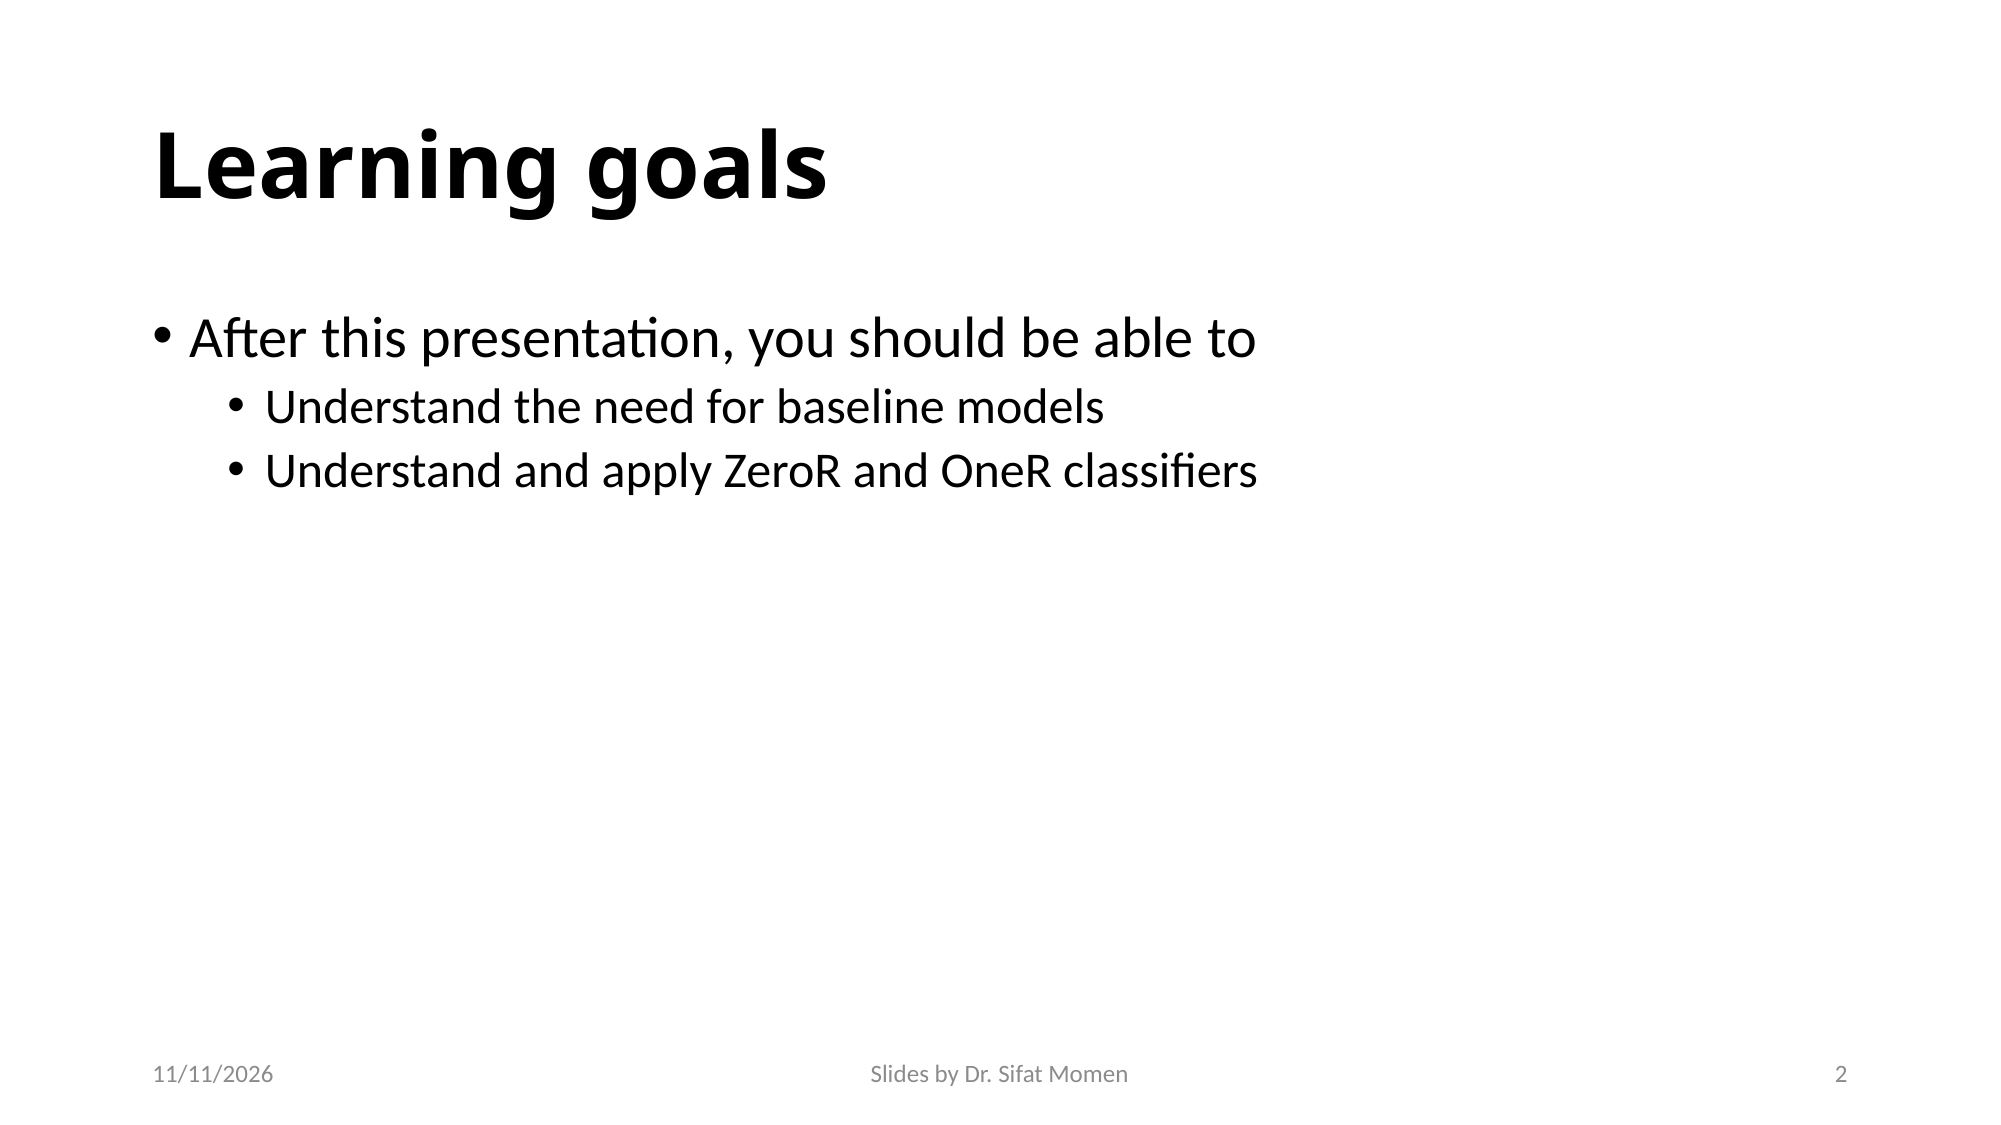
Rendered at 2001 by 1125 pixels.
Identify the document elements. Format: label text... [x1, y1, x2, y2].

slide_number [137, 1042, 588, 1103]
footer Slides by Dr. Sifat Momen [662, 1042, 1338, 1103]
title Learning goals [137, 59, 1863, 278]
list After this presentation, you should be able to Understand the need for baseline models Understand and apply ZeroR and OneR classifiers [137, 299, 1863, 1014]
slide_number 2 [1412, 1042, 1863, 1103]
